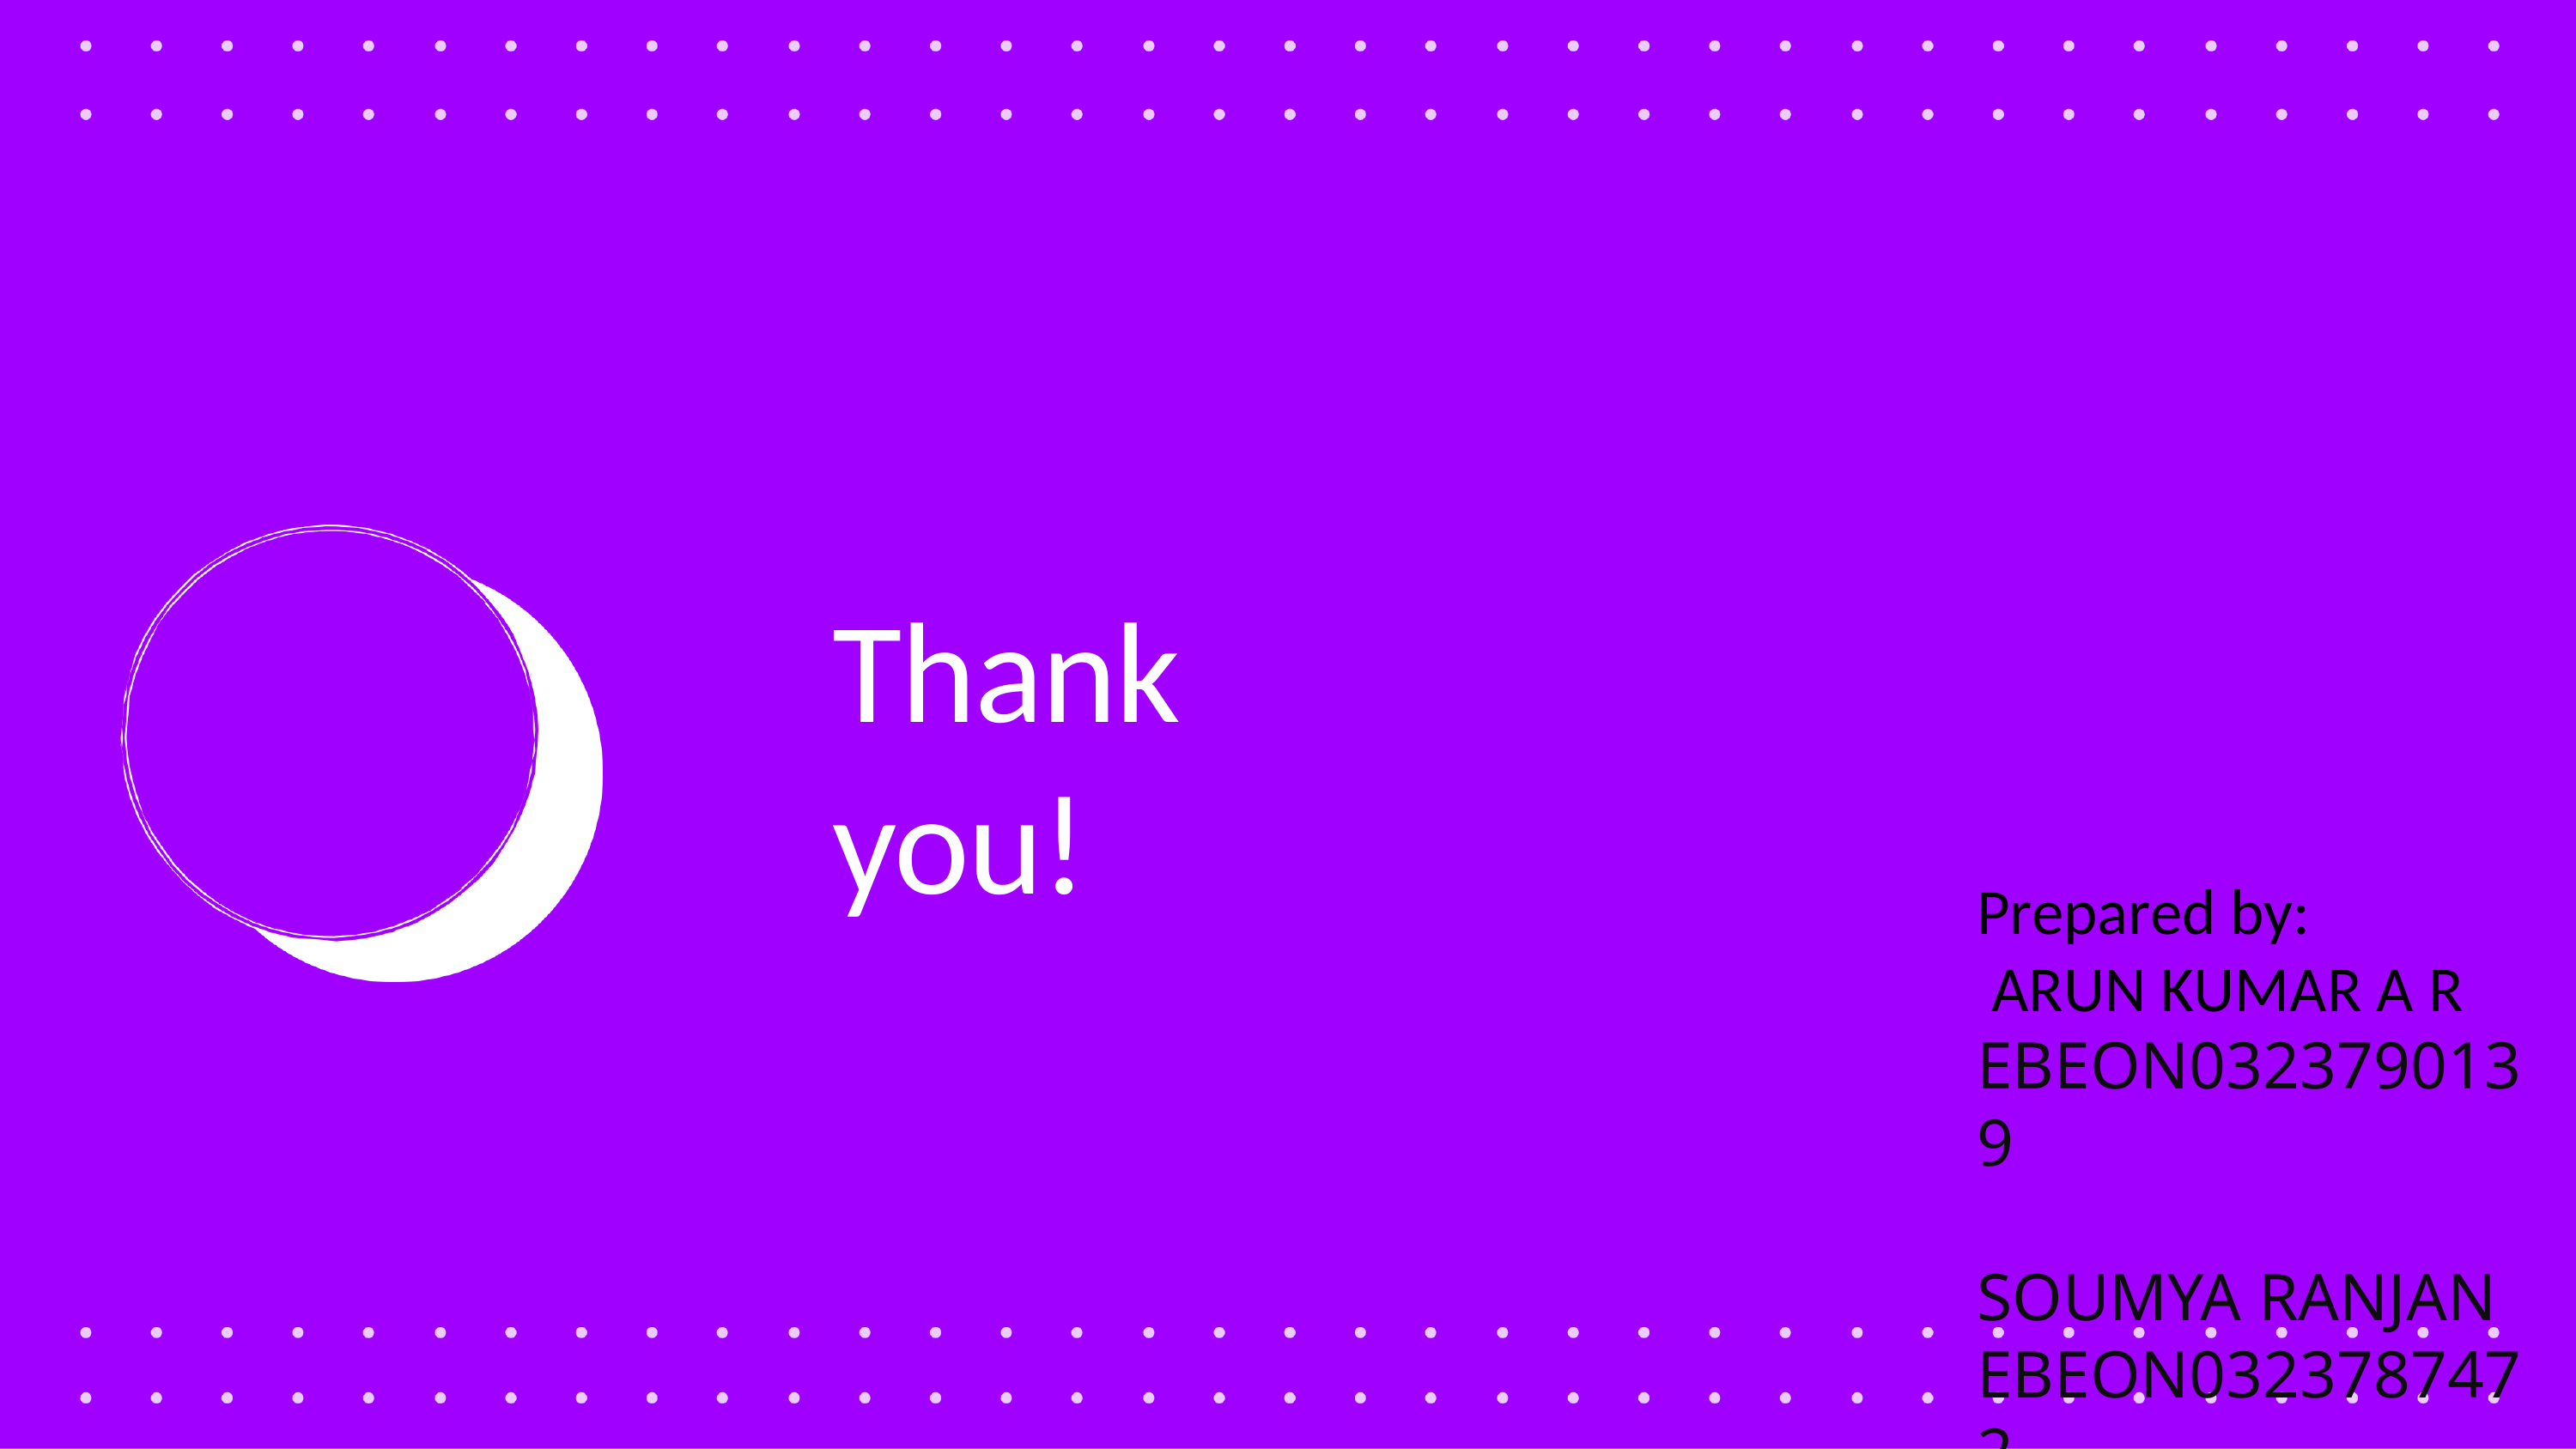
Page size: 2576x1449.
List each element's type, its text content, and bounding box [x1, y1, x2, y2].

picture [426, 0, 733, 124]
picture [2197, 0, 2504, 124]
picture [72, 1322, 379, 1449]
picture [1843, 1322, 2149, 1449]
picture [2197, 1322, 2504, 1449]
text_box Prepared by: ARUN KUMAR A R EBEON0323790139 SOUMYA RANJAN EBEON0323787472 [1964, 864, 2561, 1449]
picture [1134, 1322, 1442, 1449]
picture [72, 0, 379, 124]
picture [119, 524, 603, 982]
picture [1489, 1322, 1795, 1449]
title Thank you! [762, 476, 1468, 1011]
picture [1134, 0, 1442, 124]
picture [781, 1322, 1087, 1449]
picture [781, 0, 1087, 124]
picture [1489, 0, 1795, 124]
picture [426, 1322, 733, 1449]
picture [1843, 0, 2149, 124]
